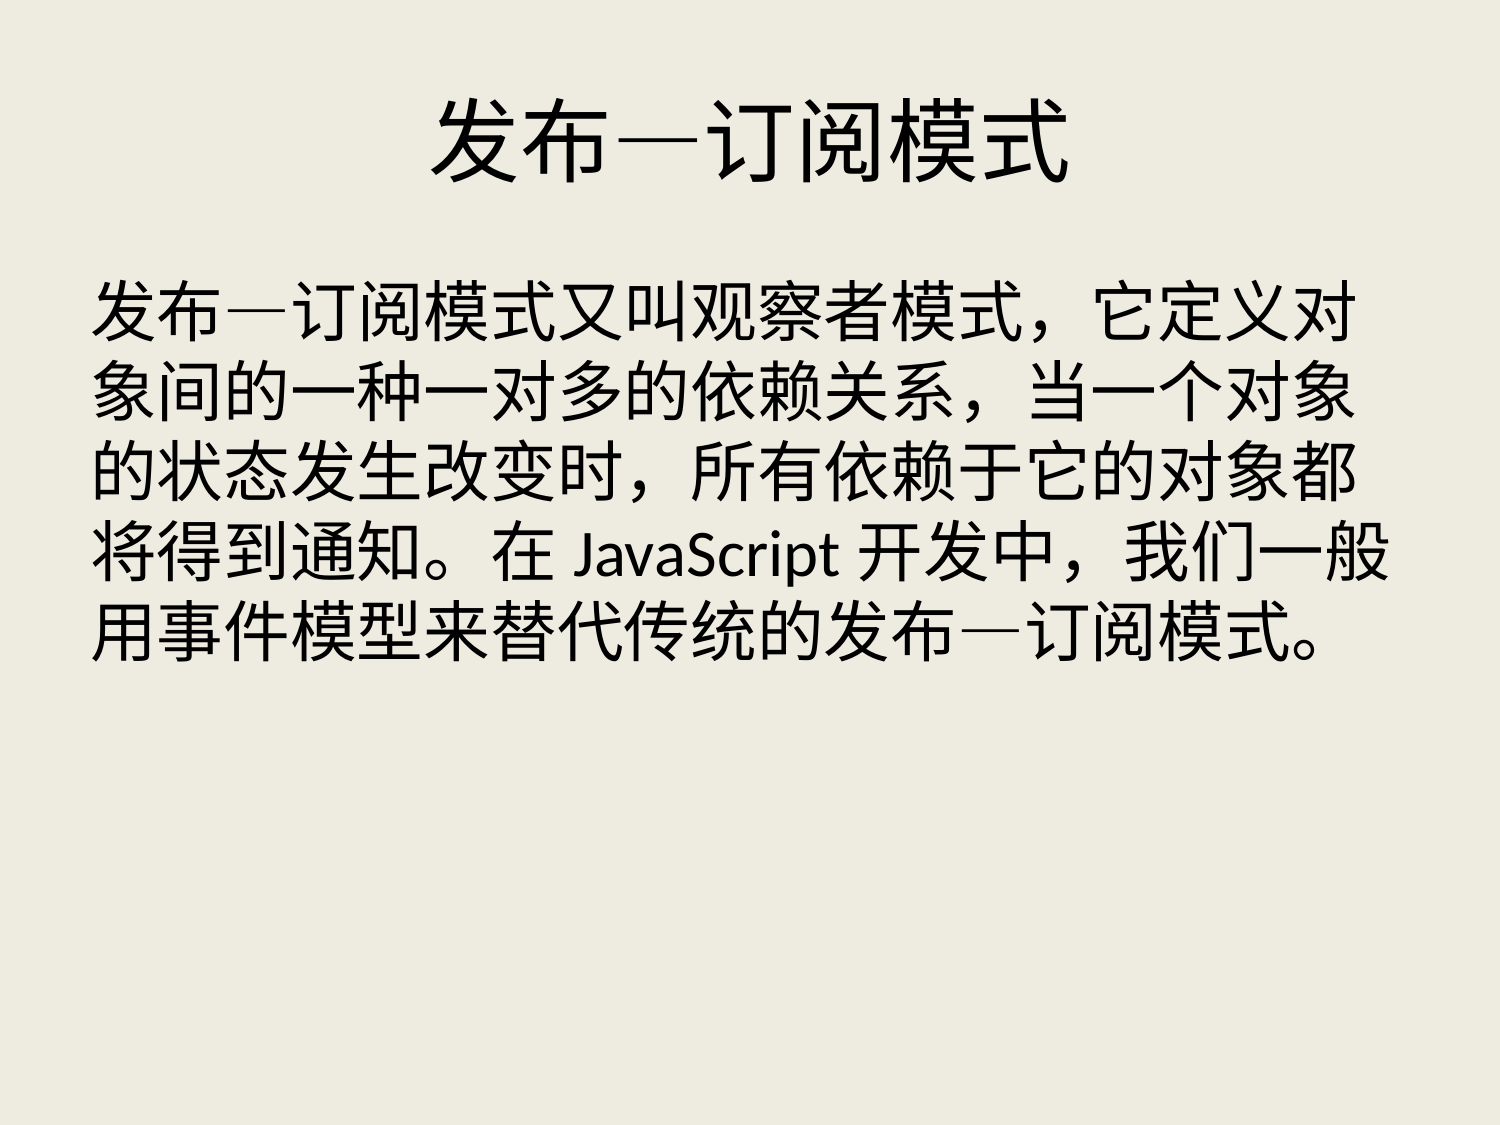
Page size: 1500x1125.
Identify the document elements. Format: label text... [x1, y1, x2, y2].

list 发布—订阅模式又叫观察者模式，它定义对象间的一种一对多的依赖关系，当一个对象的状态发生改变时，所有依赖于它的对象都将得到通知。在JavaScript开发中，我们一般用事件模型来替代传统的发布—订阅模式。 [75, 262, 1425, 1005]
title 发布—订阅模式 [75, 45, 1425, 233]
